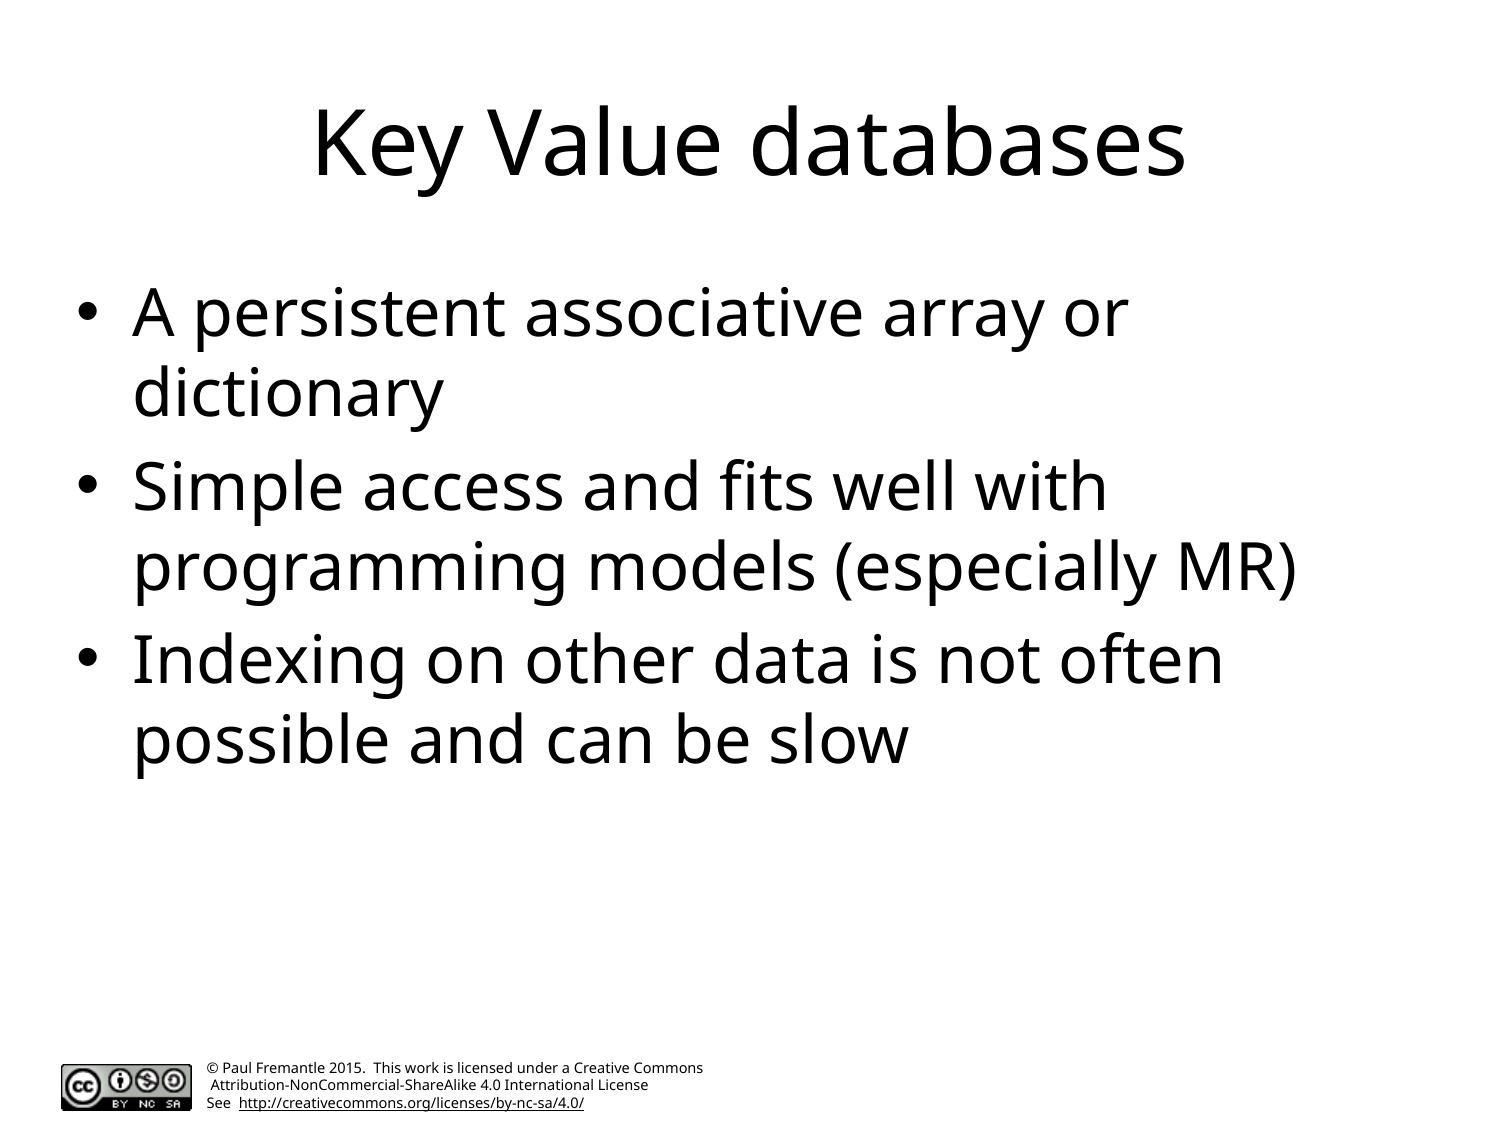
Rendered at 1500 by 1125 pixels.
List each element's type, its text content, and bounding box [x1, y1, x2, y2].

title Key Value databases [75, 45, 1425, 233]
list A persistent associative array or dictionary Simple access and fits well with programming models (especially MR) Indexing on other data is not often possible and can be slow [61, 262, 1412, 1005]
picture [61, 1064, 192, 1111]
